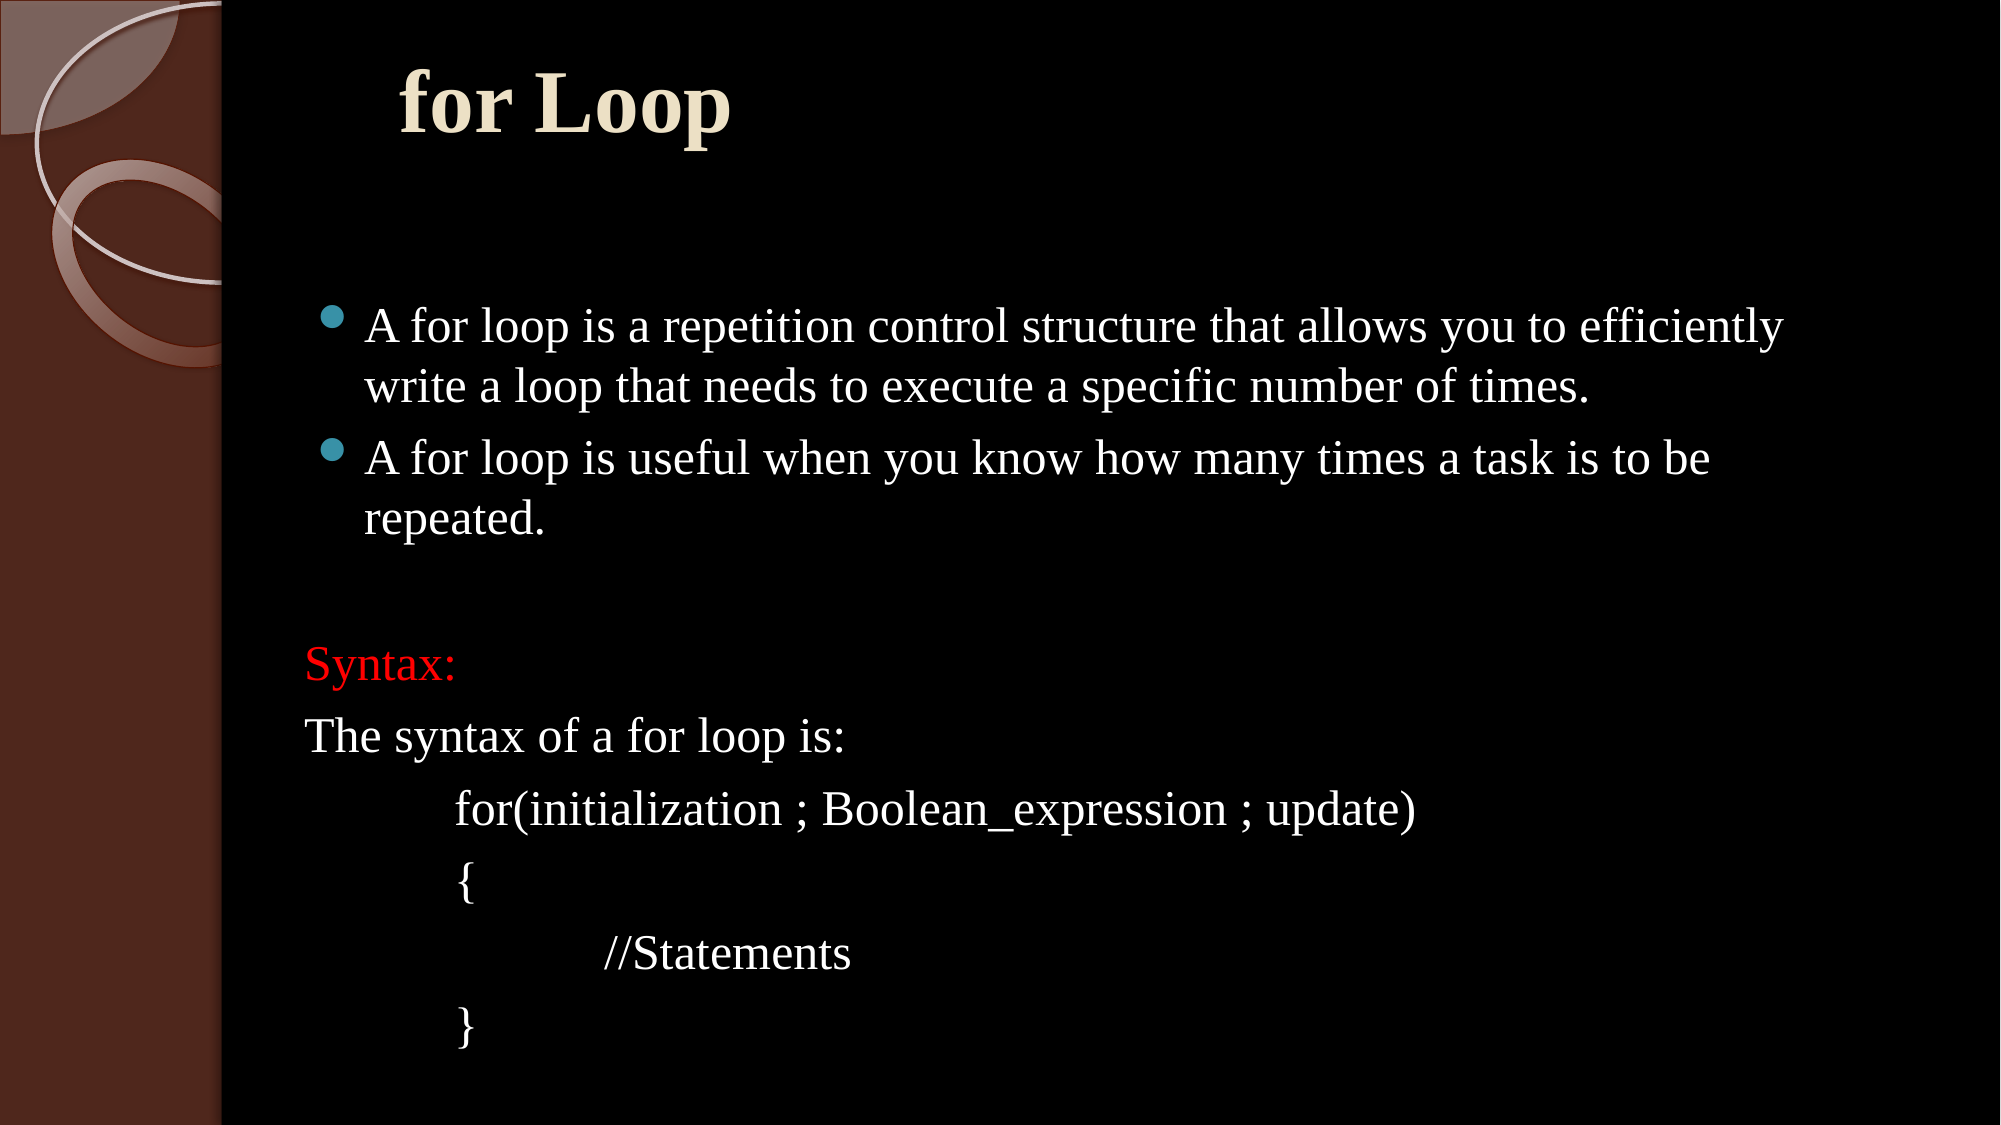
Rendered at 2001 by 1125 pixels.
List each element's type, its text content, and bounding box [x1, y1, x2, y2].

title for Loop [137, 26, 1863, 167]
list A for loop is a repetition control structure that allows you to efficiently write a loop that needs to execute a specific number of times. A for loop is useful when you know how many times a task is to be repeated. Syntax: The syntax of a for loop is: for(initialization ; Boolean_expression ; update) { //Statements } [289, 285, 1863, 1014]
